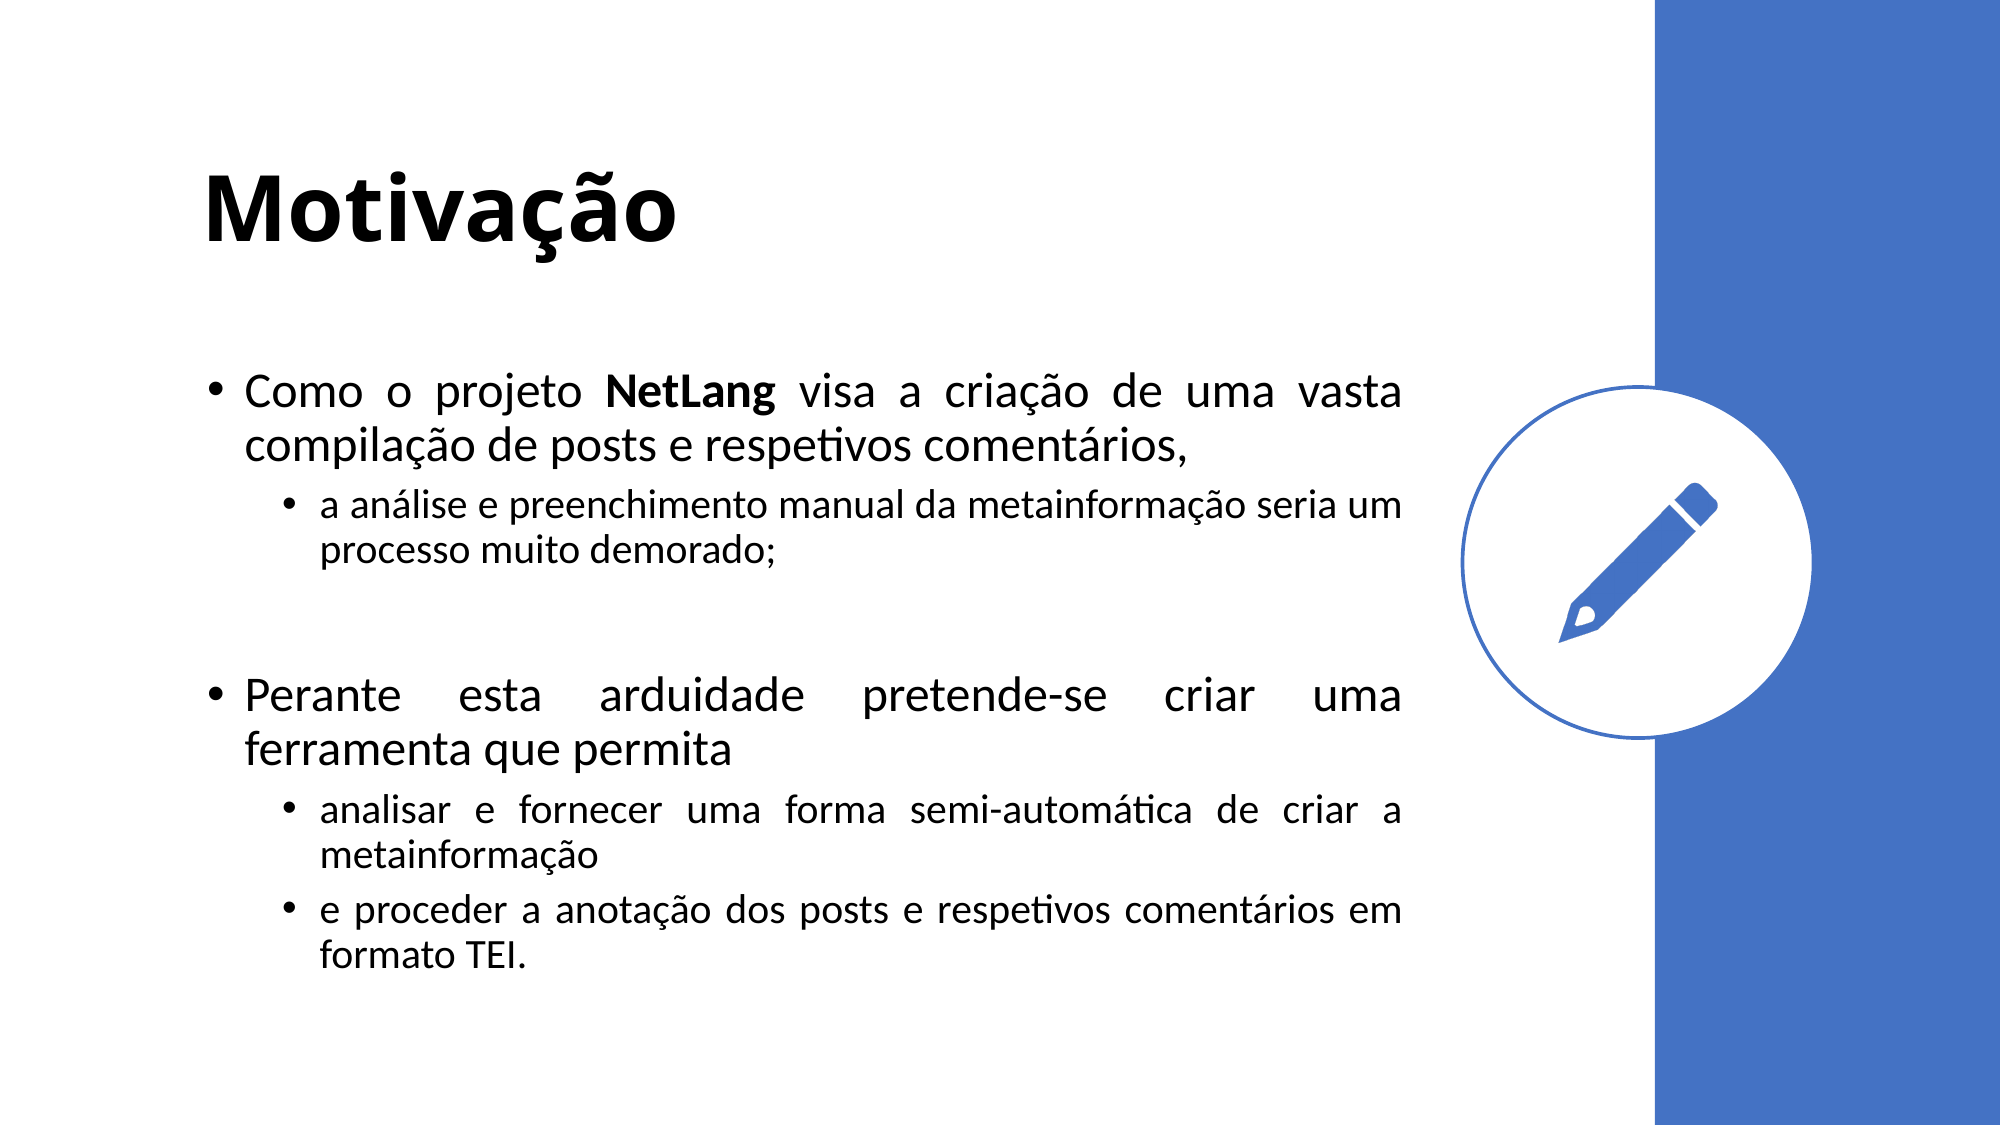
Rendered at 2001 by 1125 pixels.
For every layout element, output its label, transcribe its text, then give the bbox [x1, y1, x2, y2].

title Motivação [186, 102, 1413, 321]
text_box [1461, 385, 1815, 740]
picture [1544, 468, 1732, 657]
list Como o projeto NetLang visa a criação de uma vasta compilação de posts e respetivos comentários, a análise e preenchimento manual da metainformação seria um processo muito demorado; Perante esta arduidade pretende-se criar uma ferramenta que permita analisar e fornecer uma forma semi-automática de criar a metainformação e proceder a anotação dos posts e respetivos comentários em formato TEI. [192, 320, 1419, 1022]
text_box [1654, 0, 2000, 1125]
